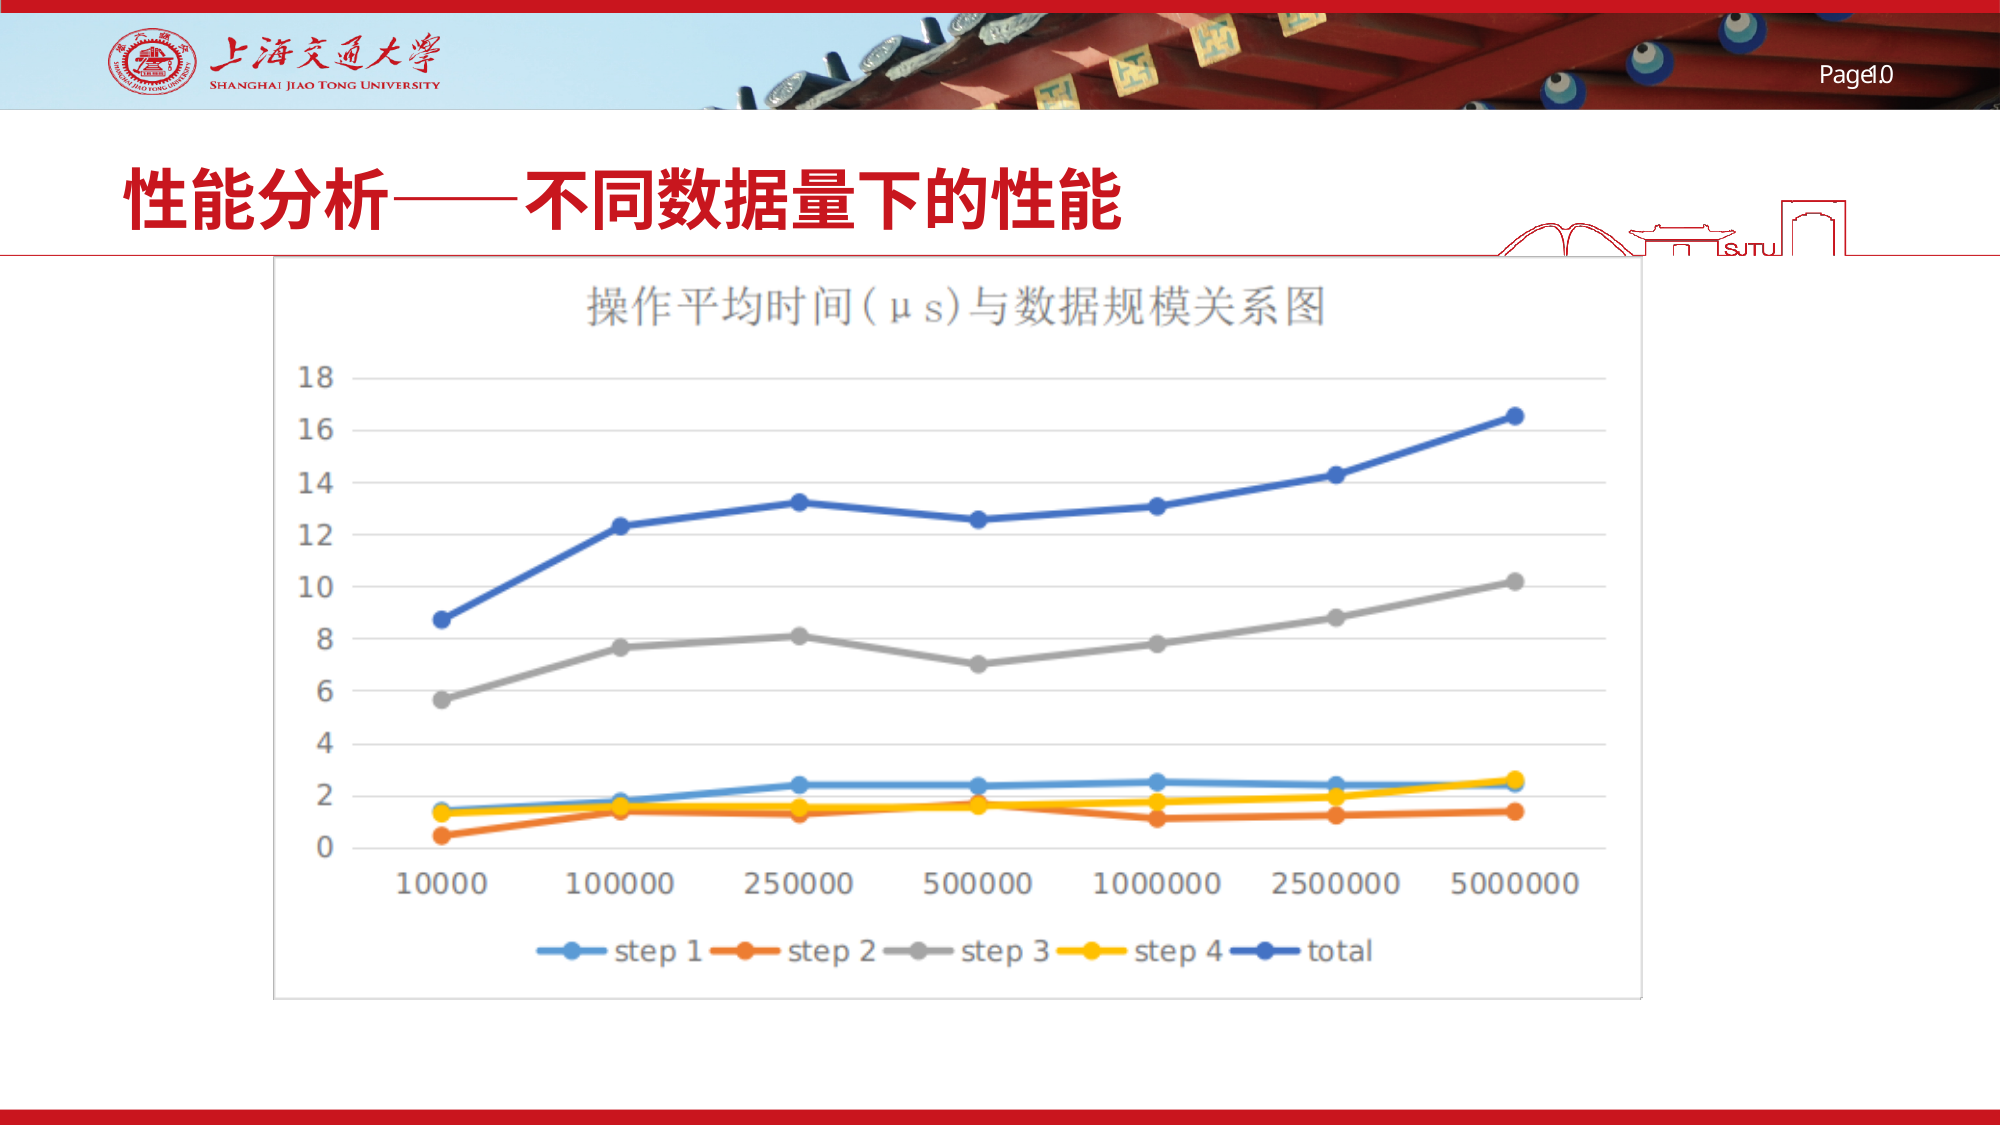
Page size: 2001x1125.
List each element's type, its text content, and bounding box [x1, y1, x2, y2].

picture [0, 0, 2000, 110]
picture [0, 200, 272, 256]
title 性能分析——不同数据量下的性能 [108, 160, 1940, 255]
picture [1643, 200, 2000, 256]
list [272, 255, 1643, 1000]
